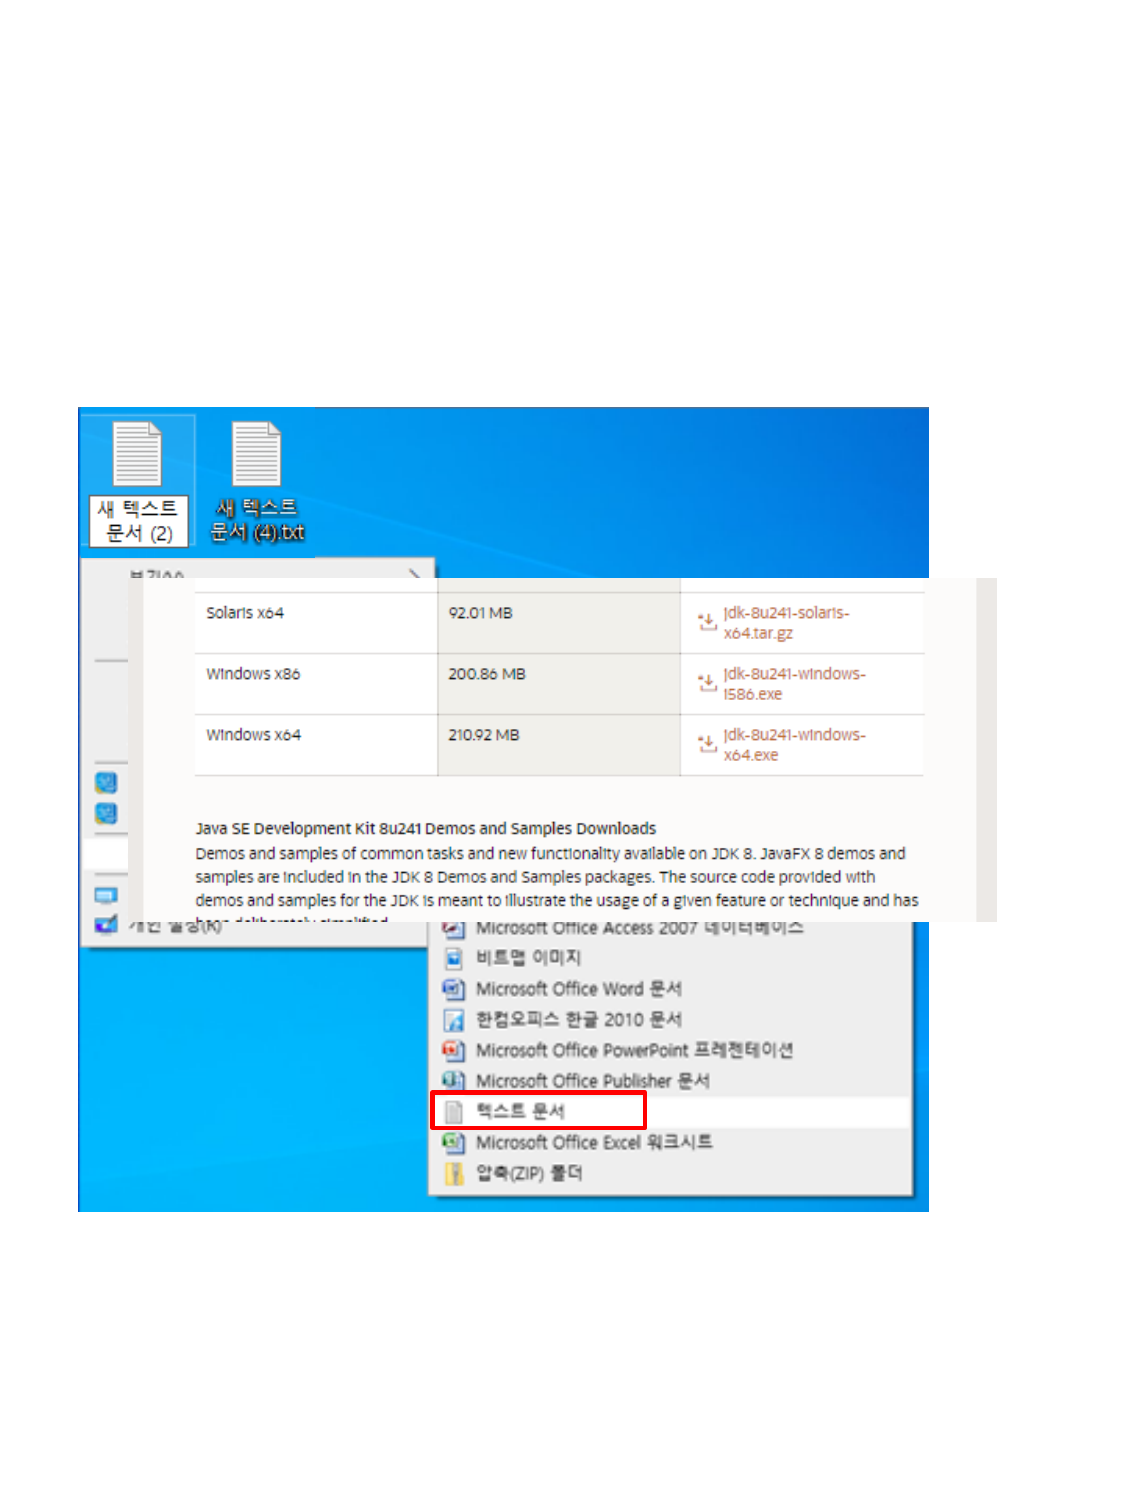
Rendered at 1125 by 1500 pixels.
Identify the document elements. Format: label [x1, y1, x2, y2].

picture [77, 407, 998, 1212]
